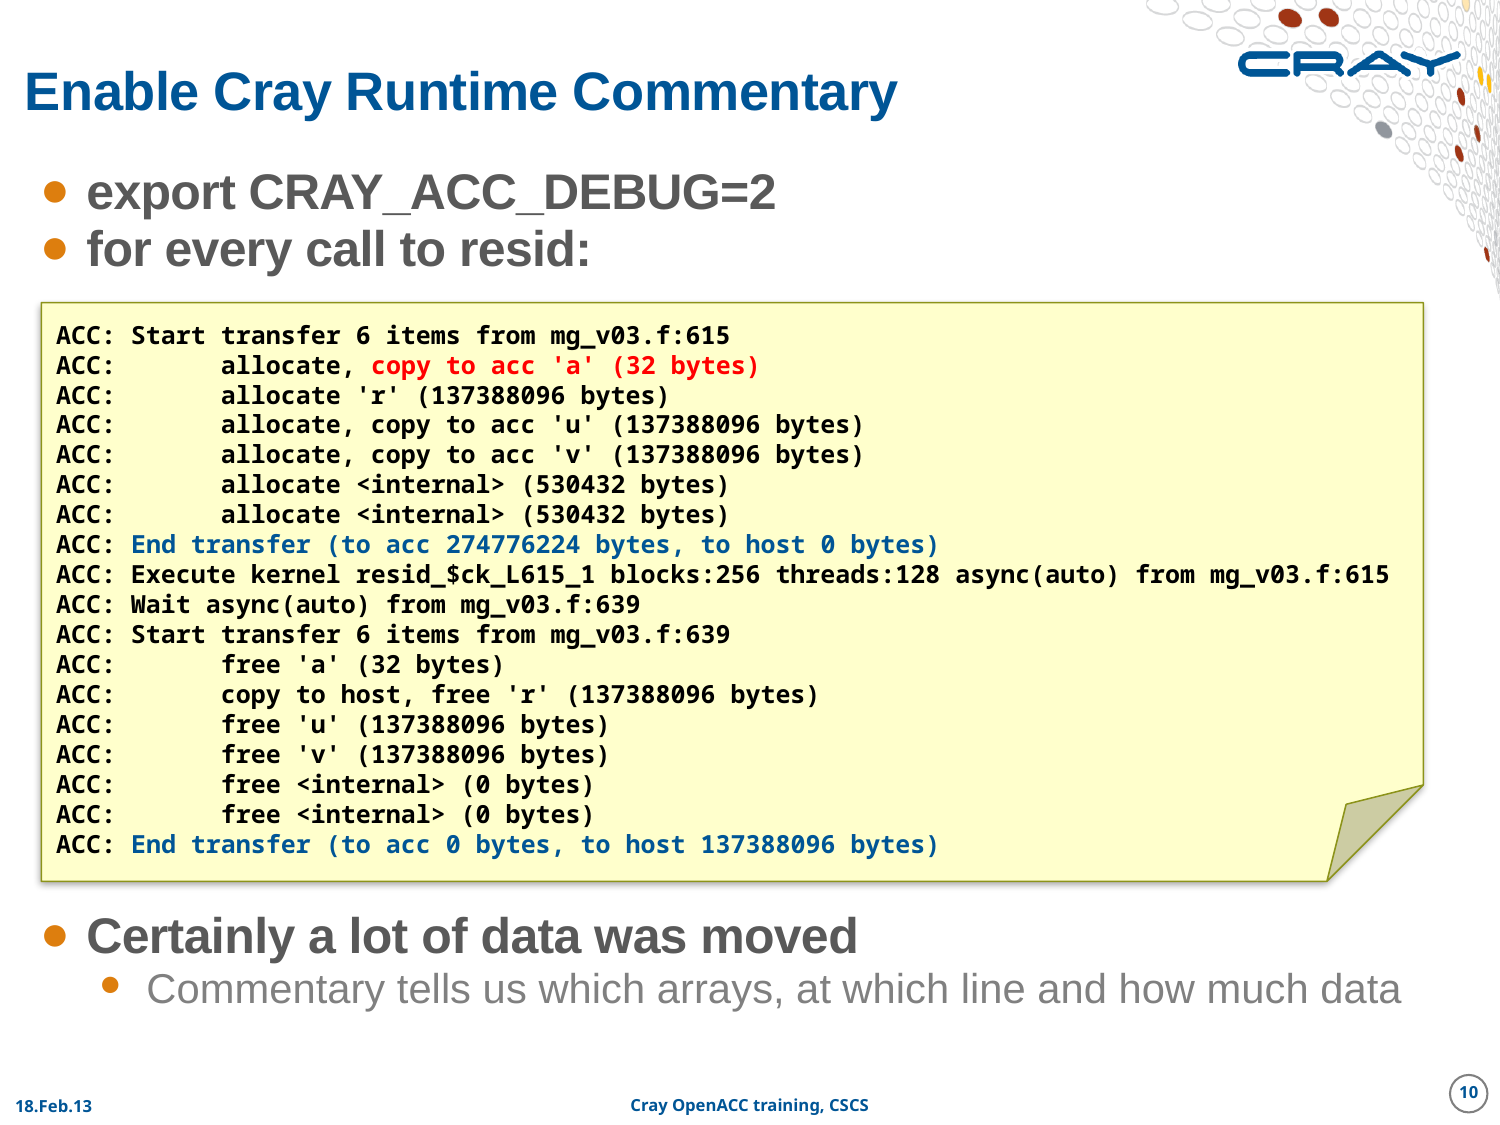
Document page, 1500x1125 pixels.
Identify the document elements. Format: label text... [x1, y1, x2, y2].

footer Cray OpenACC training, CSCS [512, 1087, 988, 1125]
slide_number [0, 1087, 350, 1125]
title Enable Cray Runtime Commentary [24, 24, 1225, 160]
slide_number 10 [1448, 1073, 1489, 1114]
text_box ACC: Start transfer 6 items from mg_v03.f:615 ACC: allocate, copy to acc 'a' (32 bytes) ACC: allocate 'r' (137388096 bytes) ACC: allocate, copy to acc 'u' (137388096 bytes) ACC: allocate, copy to acc 'v' (137388096 bytes) ACC: allocate <internal> (530432 bytes) ACC: allocate <internal> (530432 bytes) ACC: End transfer (to acc 274776224 bytes, to host 0 bytes) ACC: Execute kernel resid_$ck_L615_1 blocks:256 threads:128 async(auto) from mg_v03.f:615 ACC: Wait async(auto) from mg_v03.f:639 ACC: Start transfer 6 items from mg_v03.f:639 ACC: free 'a' (32 bytes) ACC: copy to host, free 'r' (137388096 bytes) ACC: free 'u' (137388096 bytes) ACC: free 'v' (137388096 bytes) ACC: free <internal> (0 bytes) ACC: free <internal> (0 bytes) ACC: End transfer (to acc 0 bytes, to host 137388096 bytes) [40, 301, 1425, 883]
picture [0, 0, 1500, 1125]
list export CRAY_ACC_DEBUG=2 for every call to resid: Certainly a lot of data was moved Commentary tells us which arrays, at which line and how much data [24, 160, 1463, 1063]
